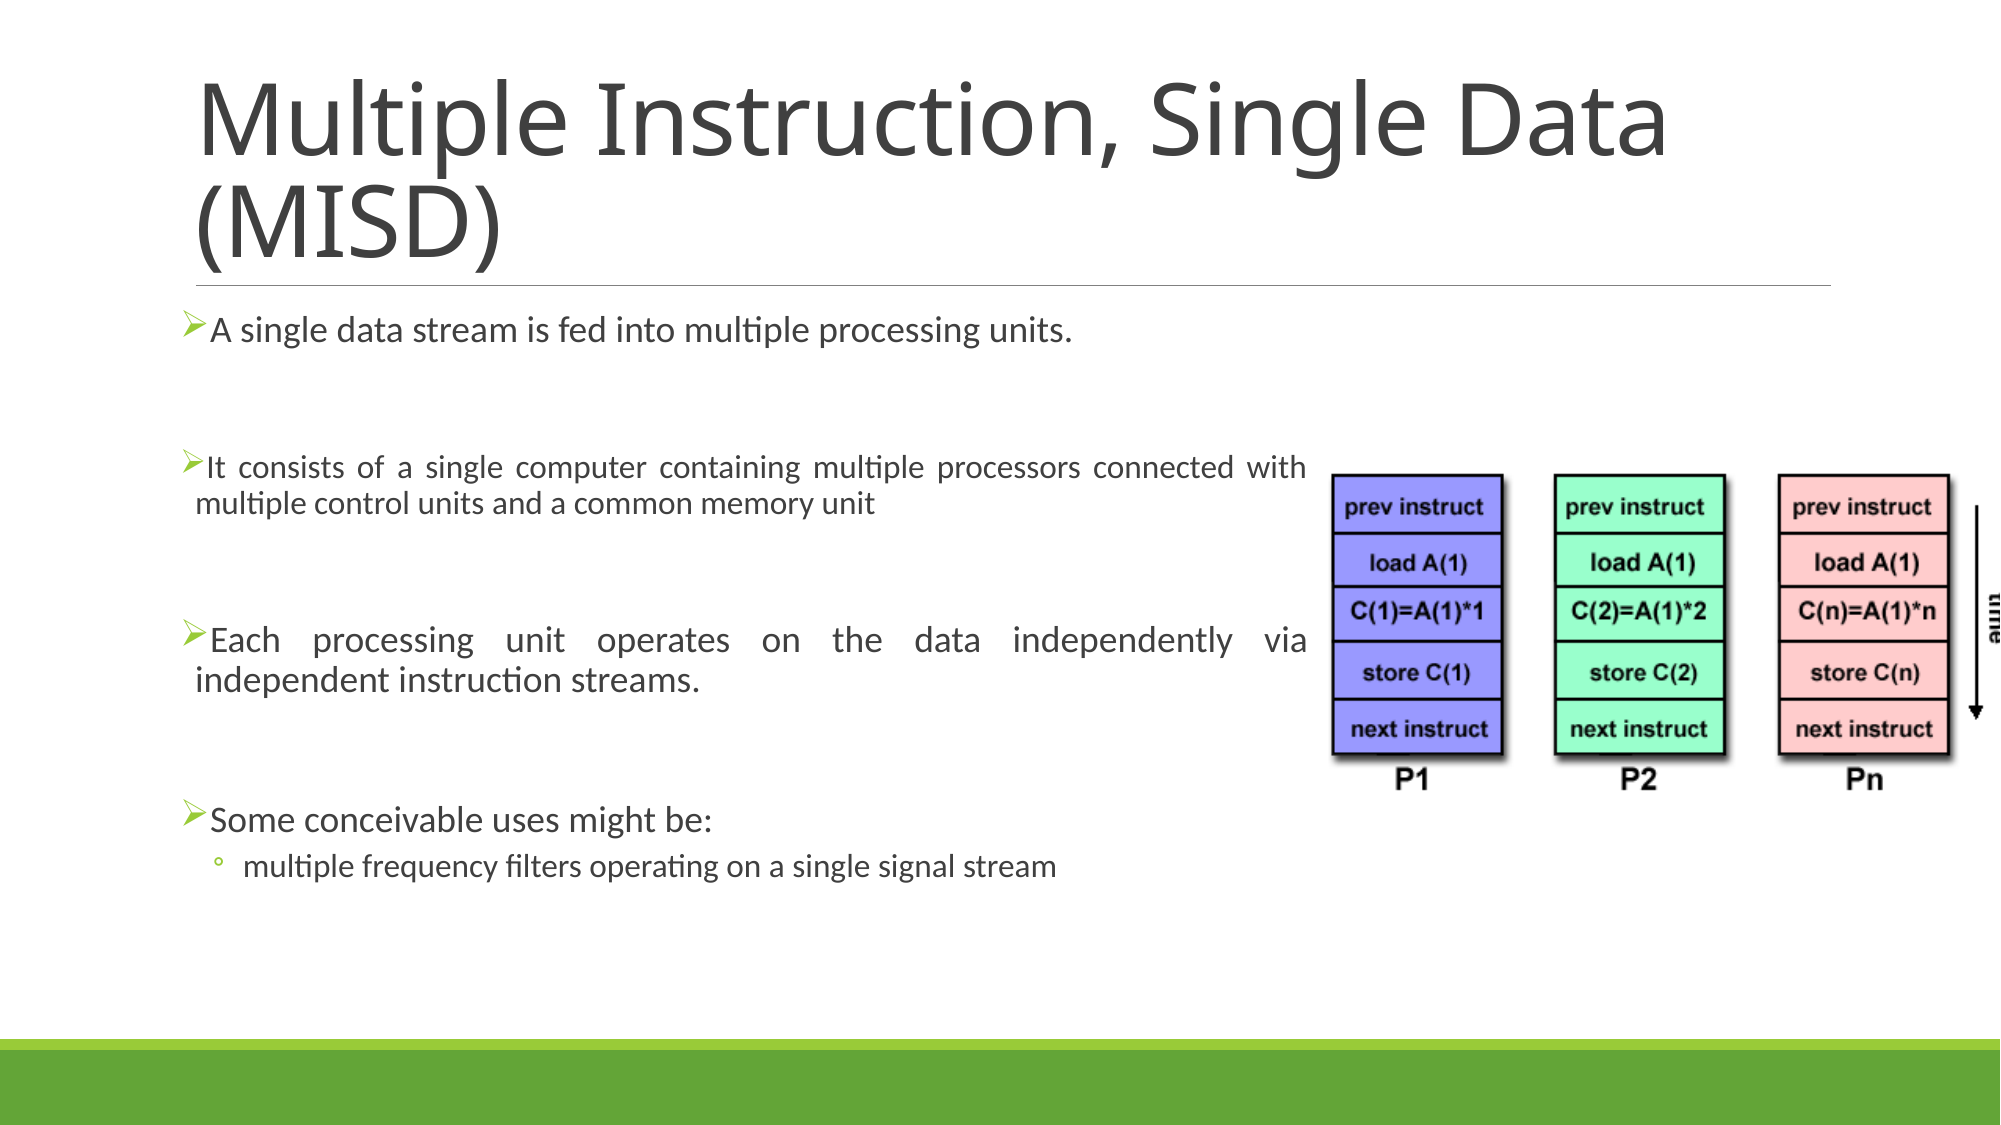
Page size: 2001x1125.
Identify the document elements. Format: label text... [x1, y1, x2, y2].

title Multiple Instruction, Single Data (MISD) [180, 47, 1830, 285]
list A single data stream is fed into multiple processing units. It consists of a single computer containing multiple processors connected with multiple control units and a common memory unit Each processing unit operates on the data independently via independent instruction streams. Some conceivable uses might be: multiple frequency filters operating on a single signal stream [180, 302, 1309, 963]
picture [1327, 470, 2000, 795]
